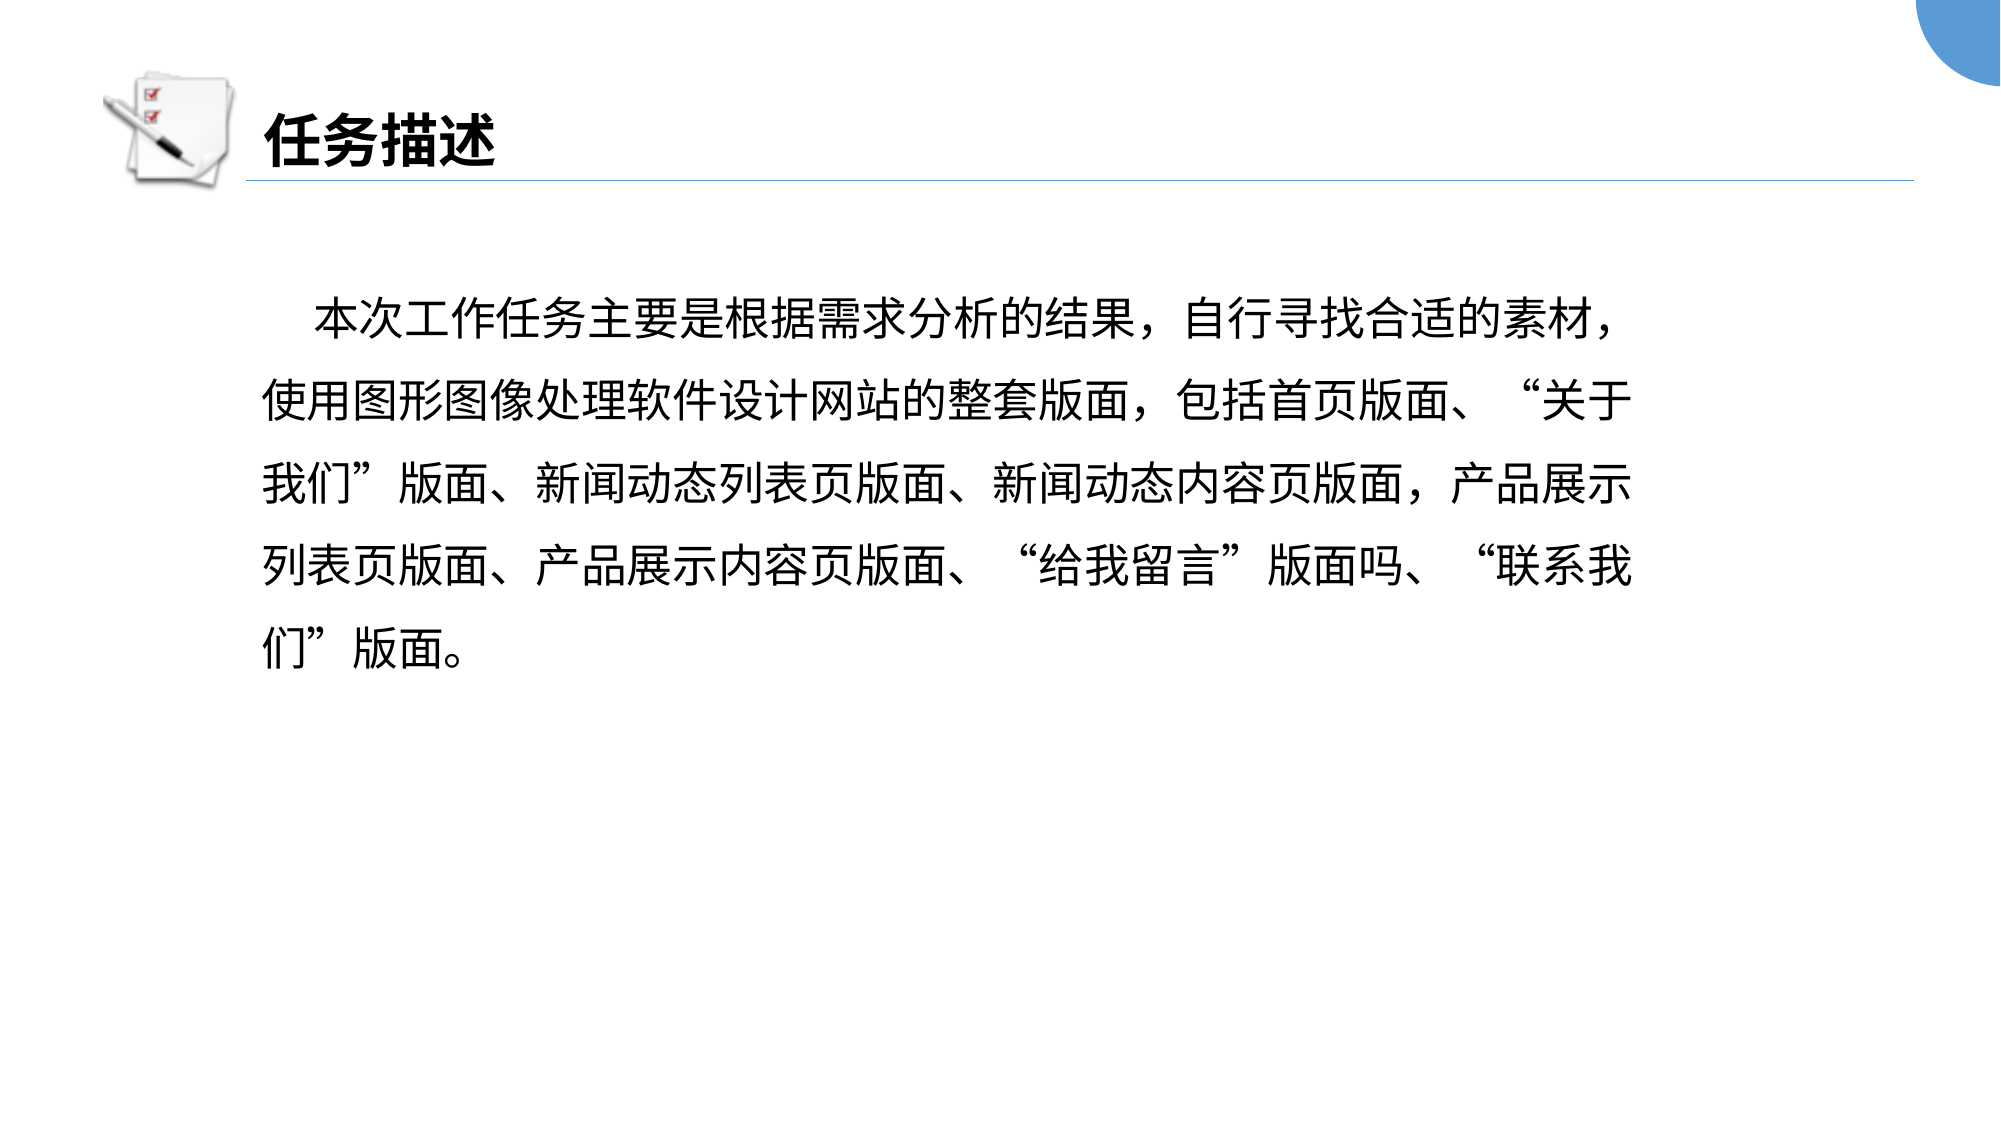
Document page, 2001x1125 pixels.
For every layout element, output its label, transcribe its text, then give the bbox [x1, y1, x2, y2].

text_box 任务描述 [248, 97, 794, 180]
picture [103, 62, 237, 196]
text_box 本次工作任务主要是根据需求分析的结果，自行寻找合适的素材，使用图形图像处理软件设计网站的整套版面，包括首页版面、“关于我们”版面、新闻动态列表页版面、新闻动态内容页版面，产品展示列表页版面、产品展示内容页版面、“给我留言”版面吗、“联系我们”版面。 [246, 254, 1675, 820]
